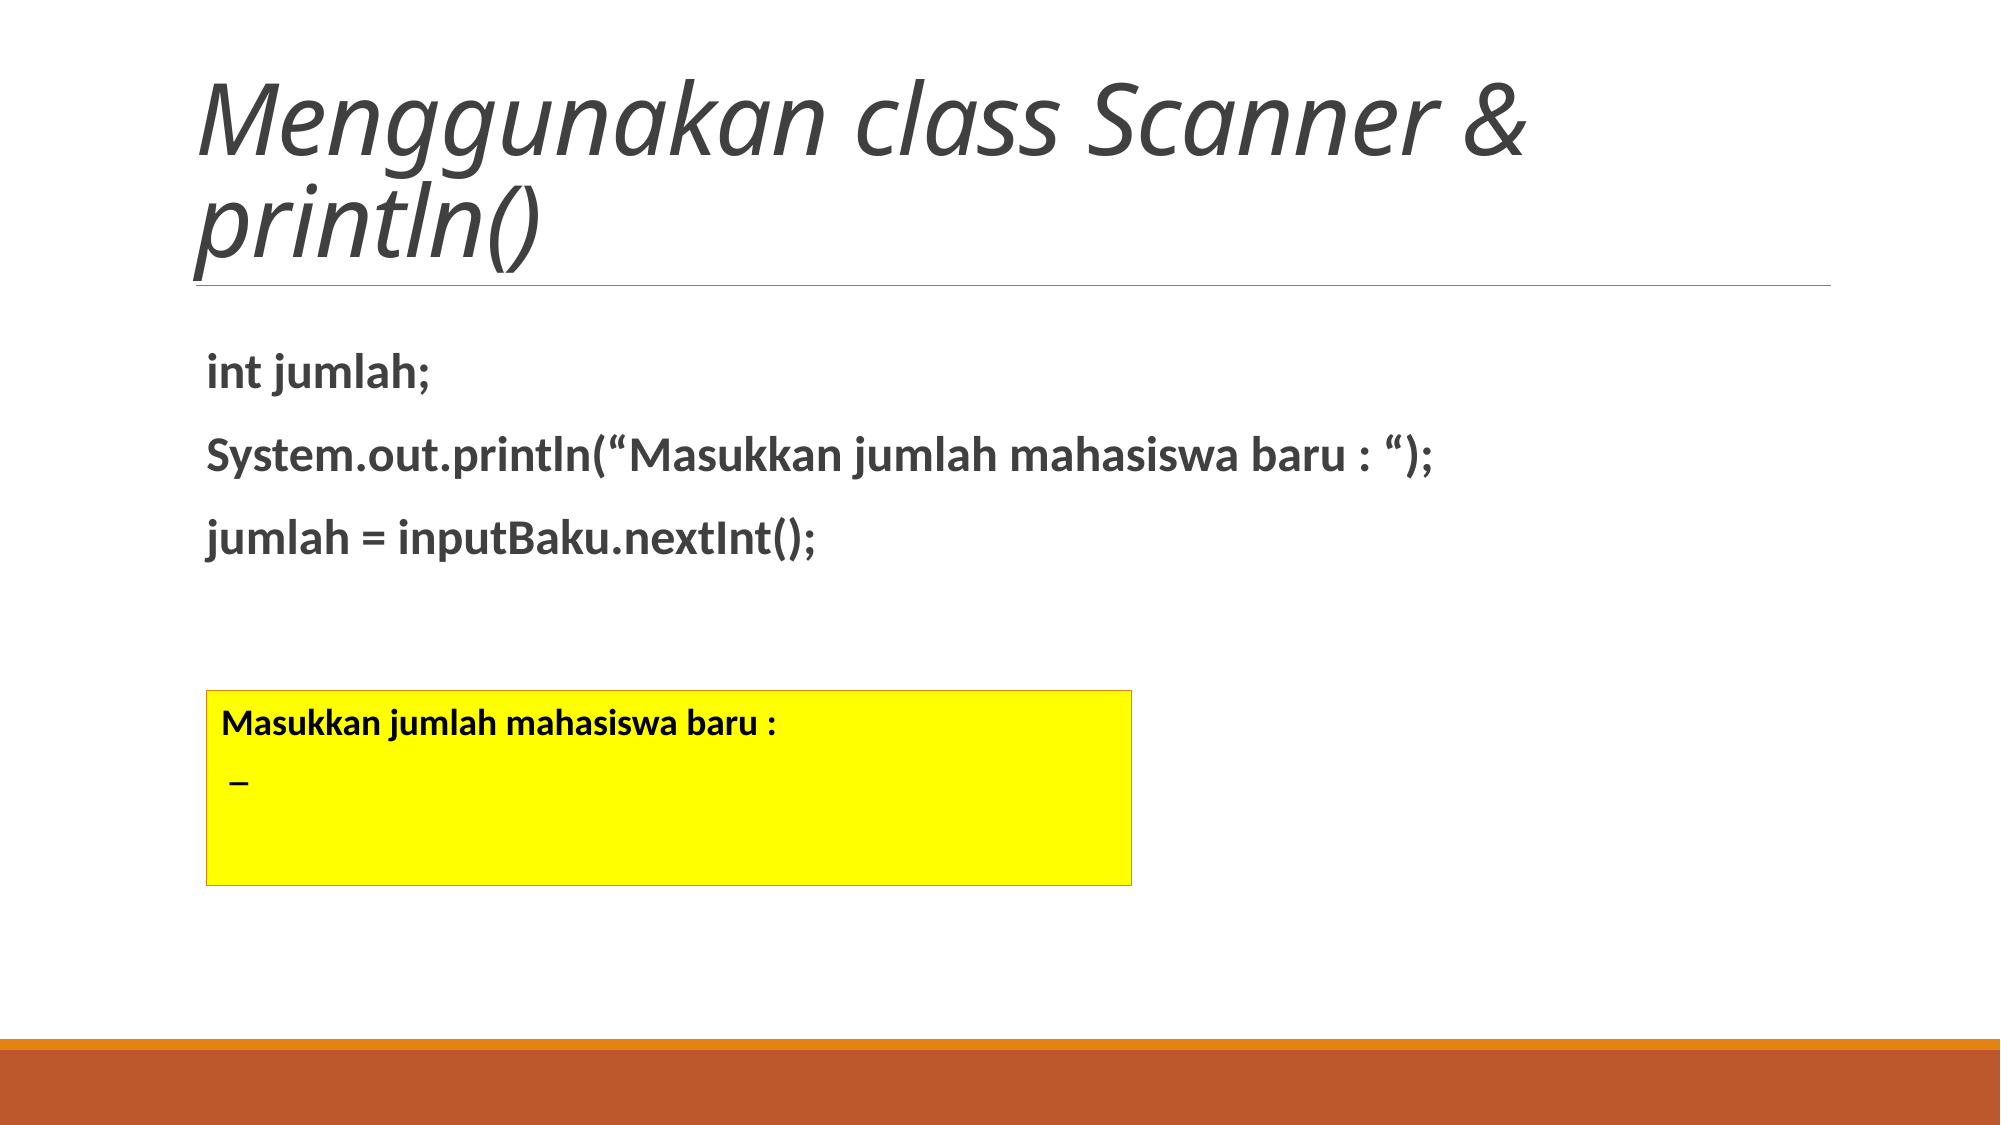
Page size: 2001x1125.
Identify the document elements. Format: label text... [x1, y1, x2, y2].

text_box Masukkan jumlah mahasiswa baru : _ [206, 690, 1132, 886]
title Menggunakan class Scanner & println() [180, 47, 1830, 285]
list int jumlah; System.out.println(“Masukkan jumlah mahasiswa baru : “); jumlah = inputBaku.nextInt(); [206, 337, 1688, 625]
